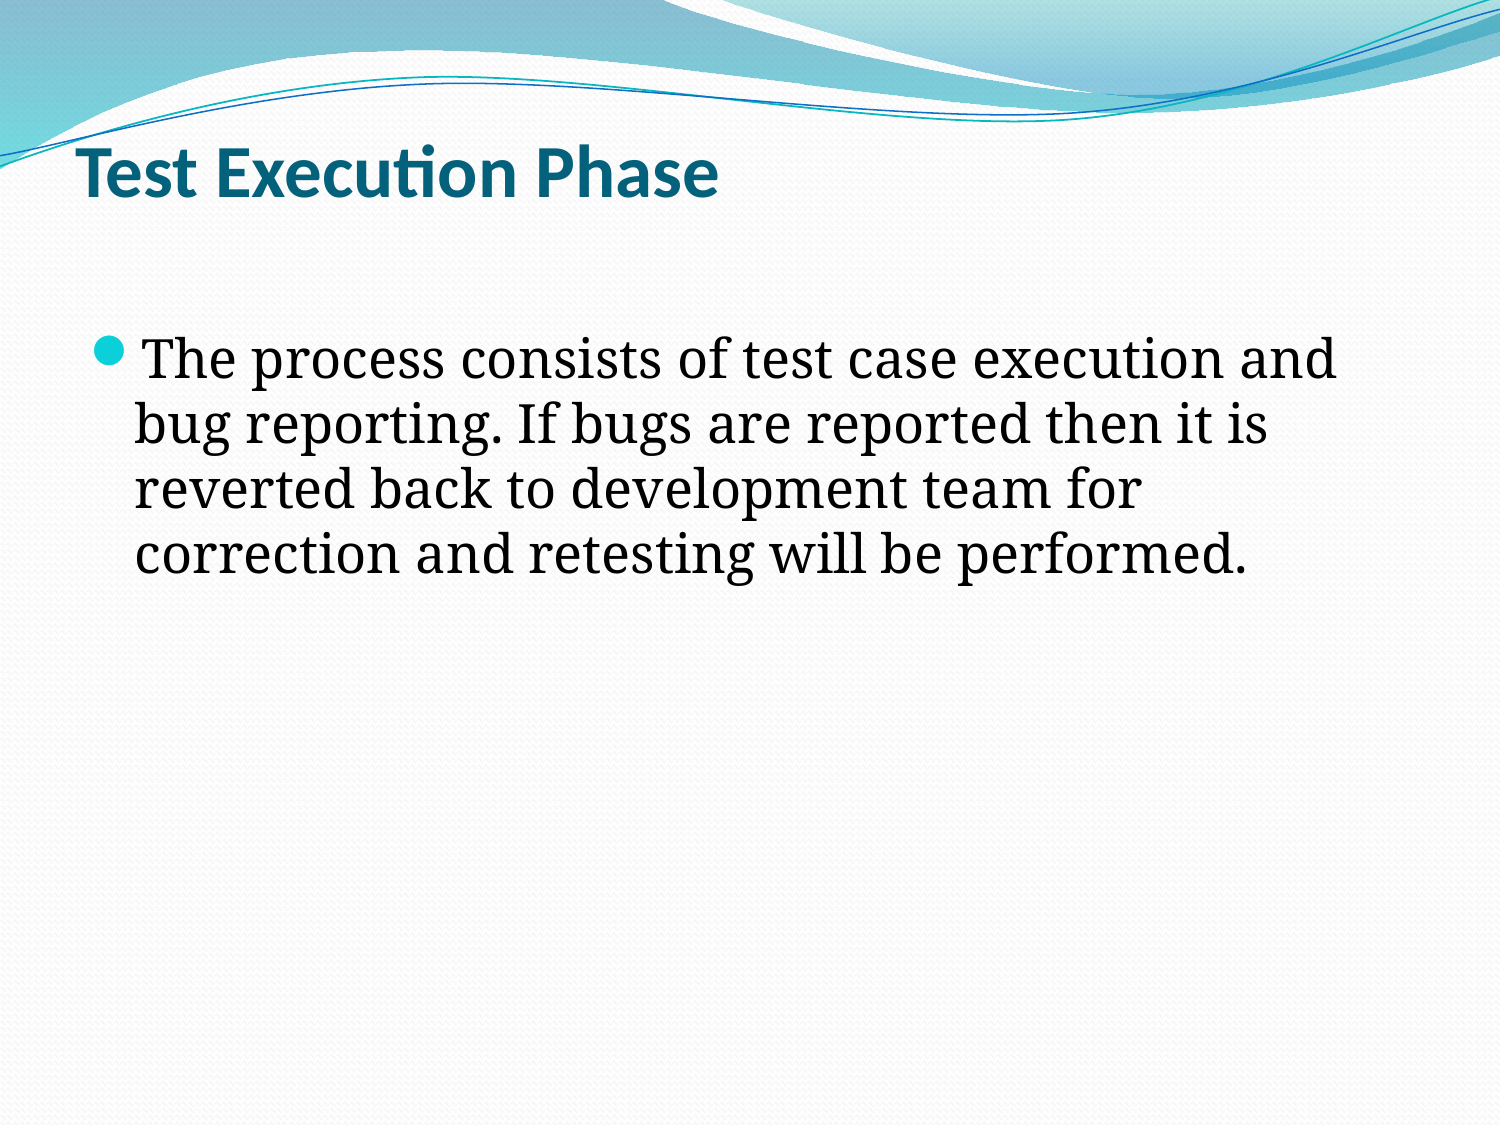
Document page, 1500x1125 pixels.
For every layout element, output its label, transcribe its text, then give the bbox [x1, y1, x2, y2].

list The process consists of test case execution and bug reporting. If bugs are reported then it is reverted back to development team for correction and retesting will be performed. [75, 317, 1425, 1038]
title Test Execution Phase [75, 115, 1425, 303]
